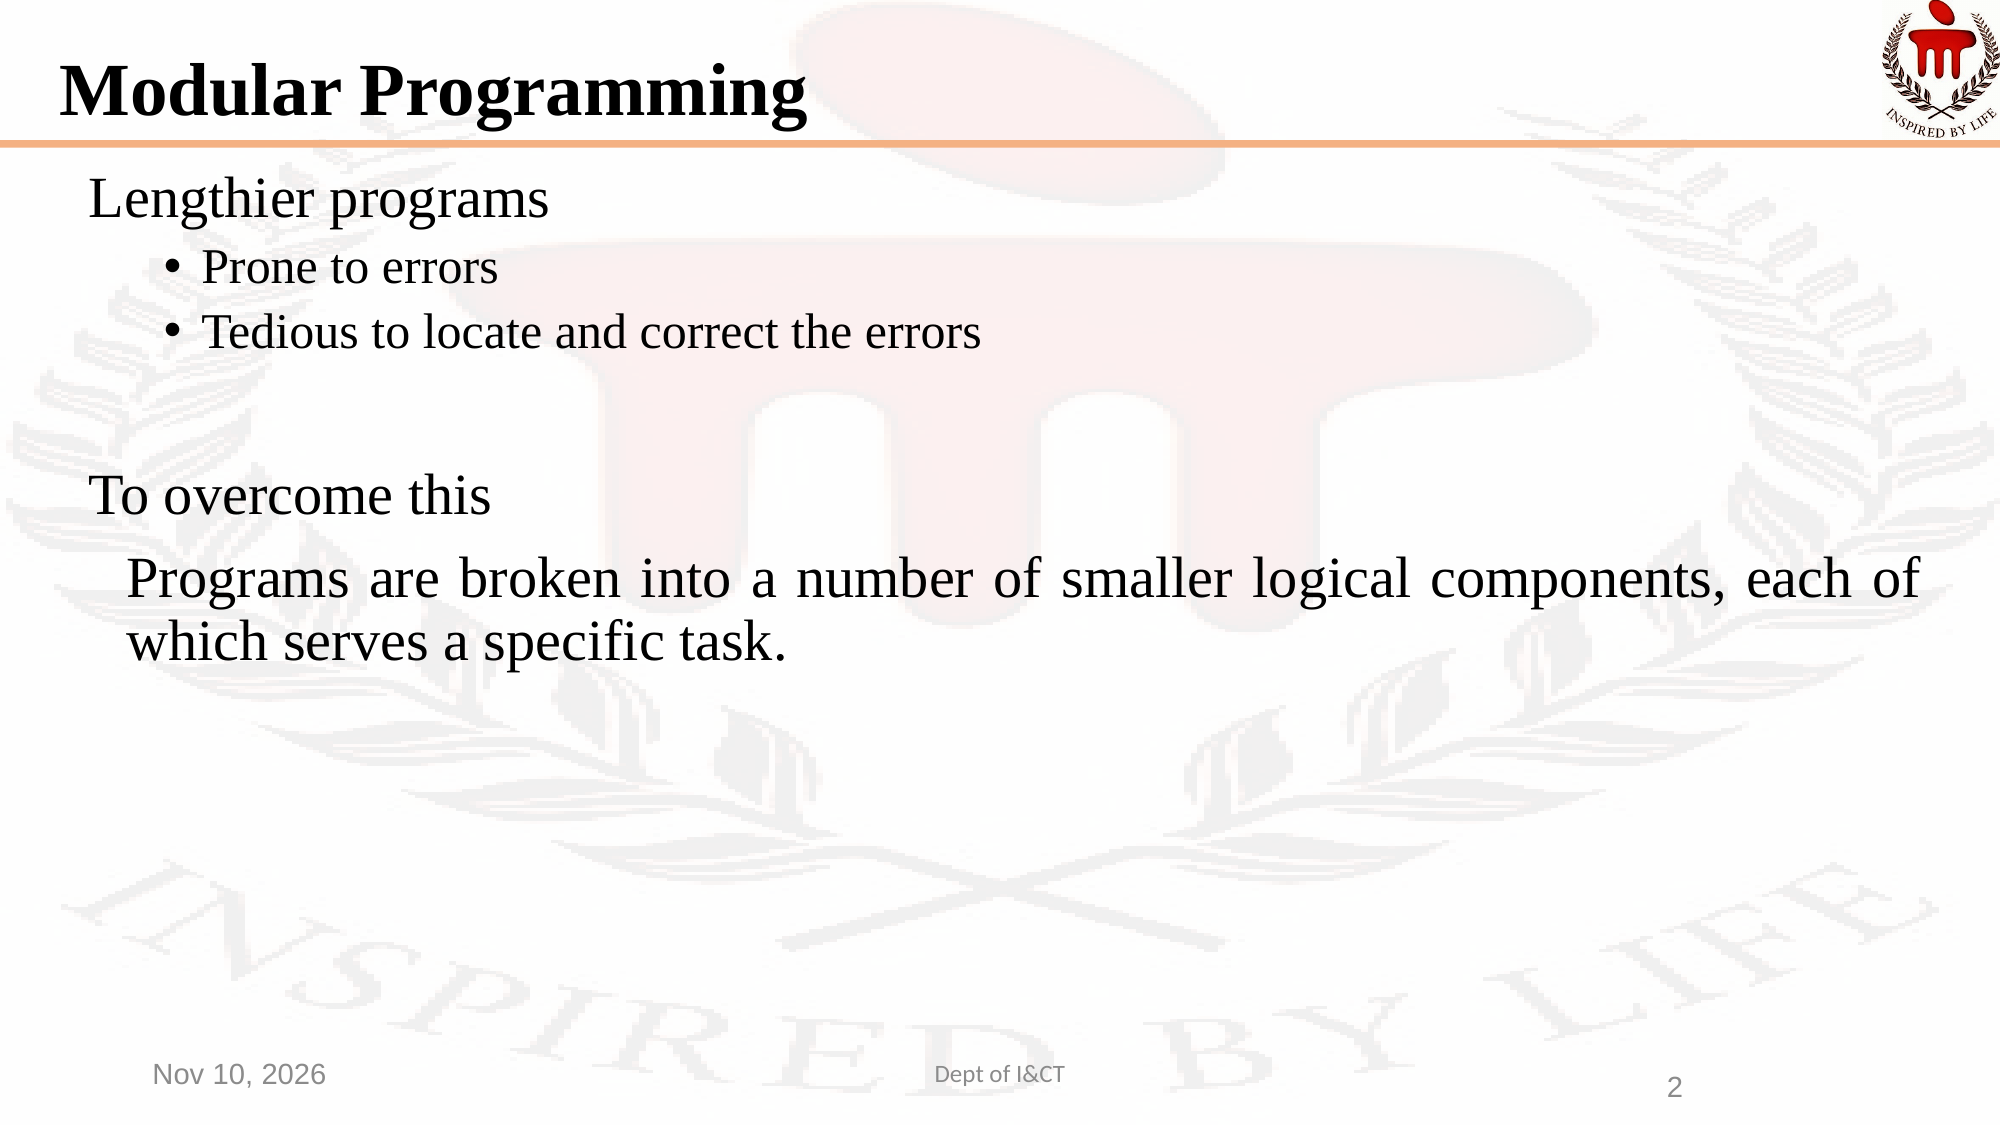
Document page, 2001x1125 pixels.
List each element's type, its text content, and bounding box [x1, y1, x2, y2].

slide_number 2 [1437, 1046, 1913, 1125]
picture [1882, 0, 2000, 140]
slide_number 5-Oct-21 [137, 1042, 588, 1103]
title Modular Programming [44, 22, 1849, 160]
list Lengthier programs Prone to errors Tedious to locate and correct the errors To overcome this Programs are broken into a number of smaller logical components, each of which serves a specific task. [73, 159, 1938, 935]
footer Dept of I&CT [662, 1042, 1338, 1103]
